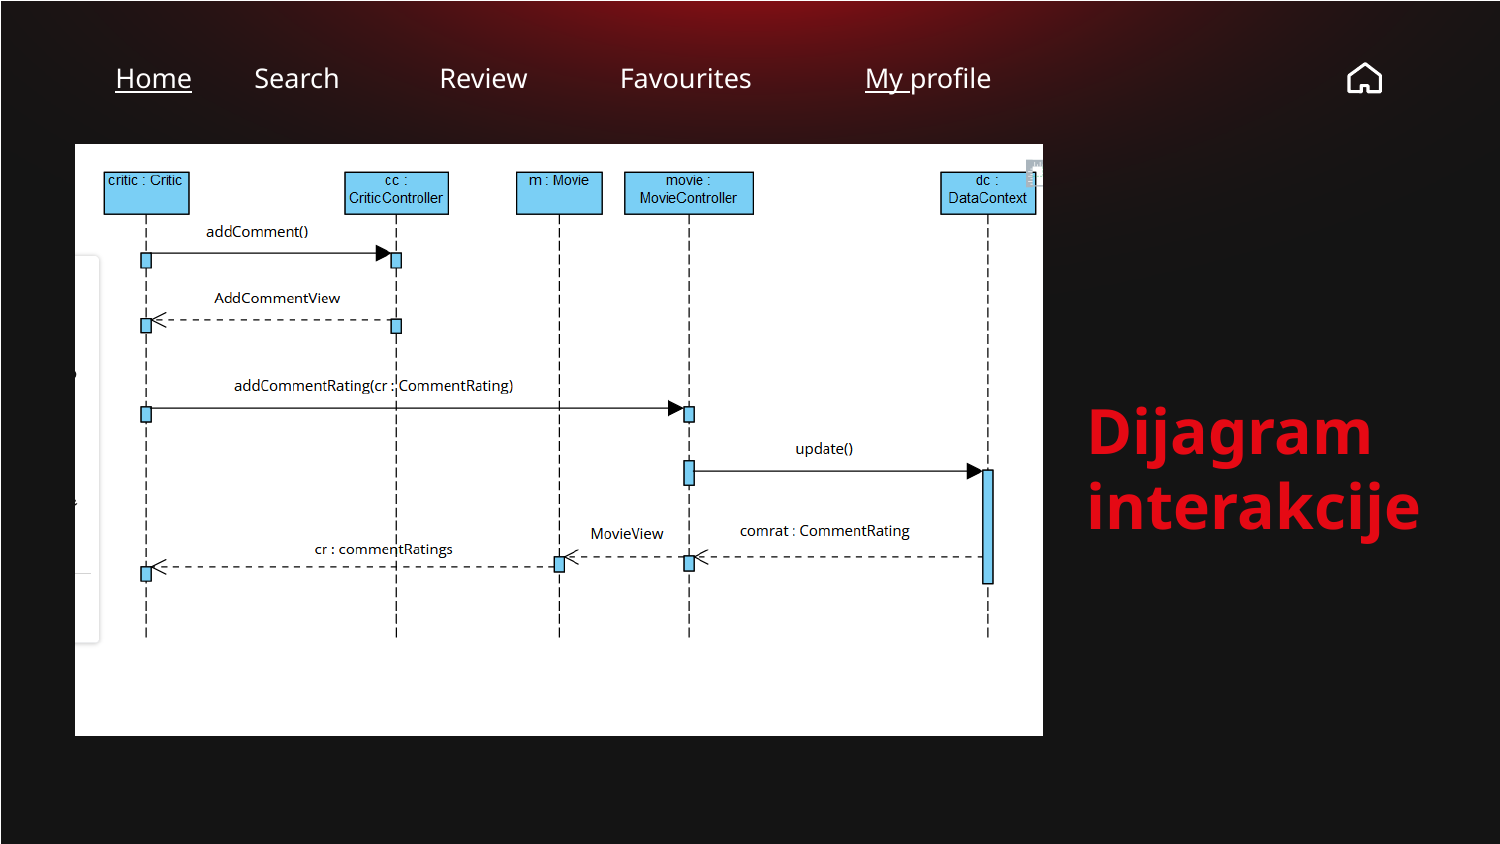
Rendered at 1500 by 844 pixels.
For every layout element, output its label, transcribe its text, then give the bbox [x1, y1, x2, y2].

text_box [1349, 63, 1381, 92]
text_box Dijagram interakcije [1071, 396, 1462, 538]
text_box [100, 51, 1028, 104]
picture [2, 2, 1500, 844]
